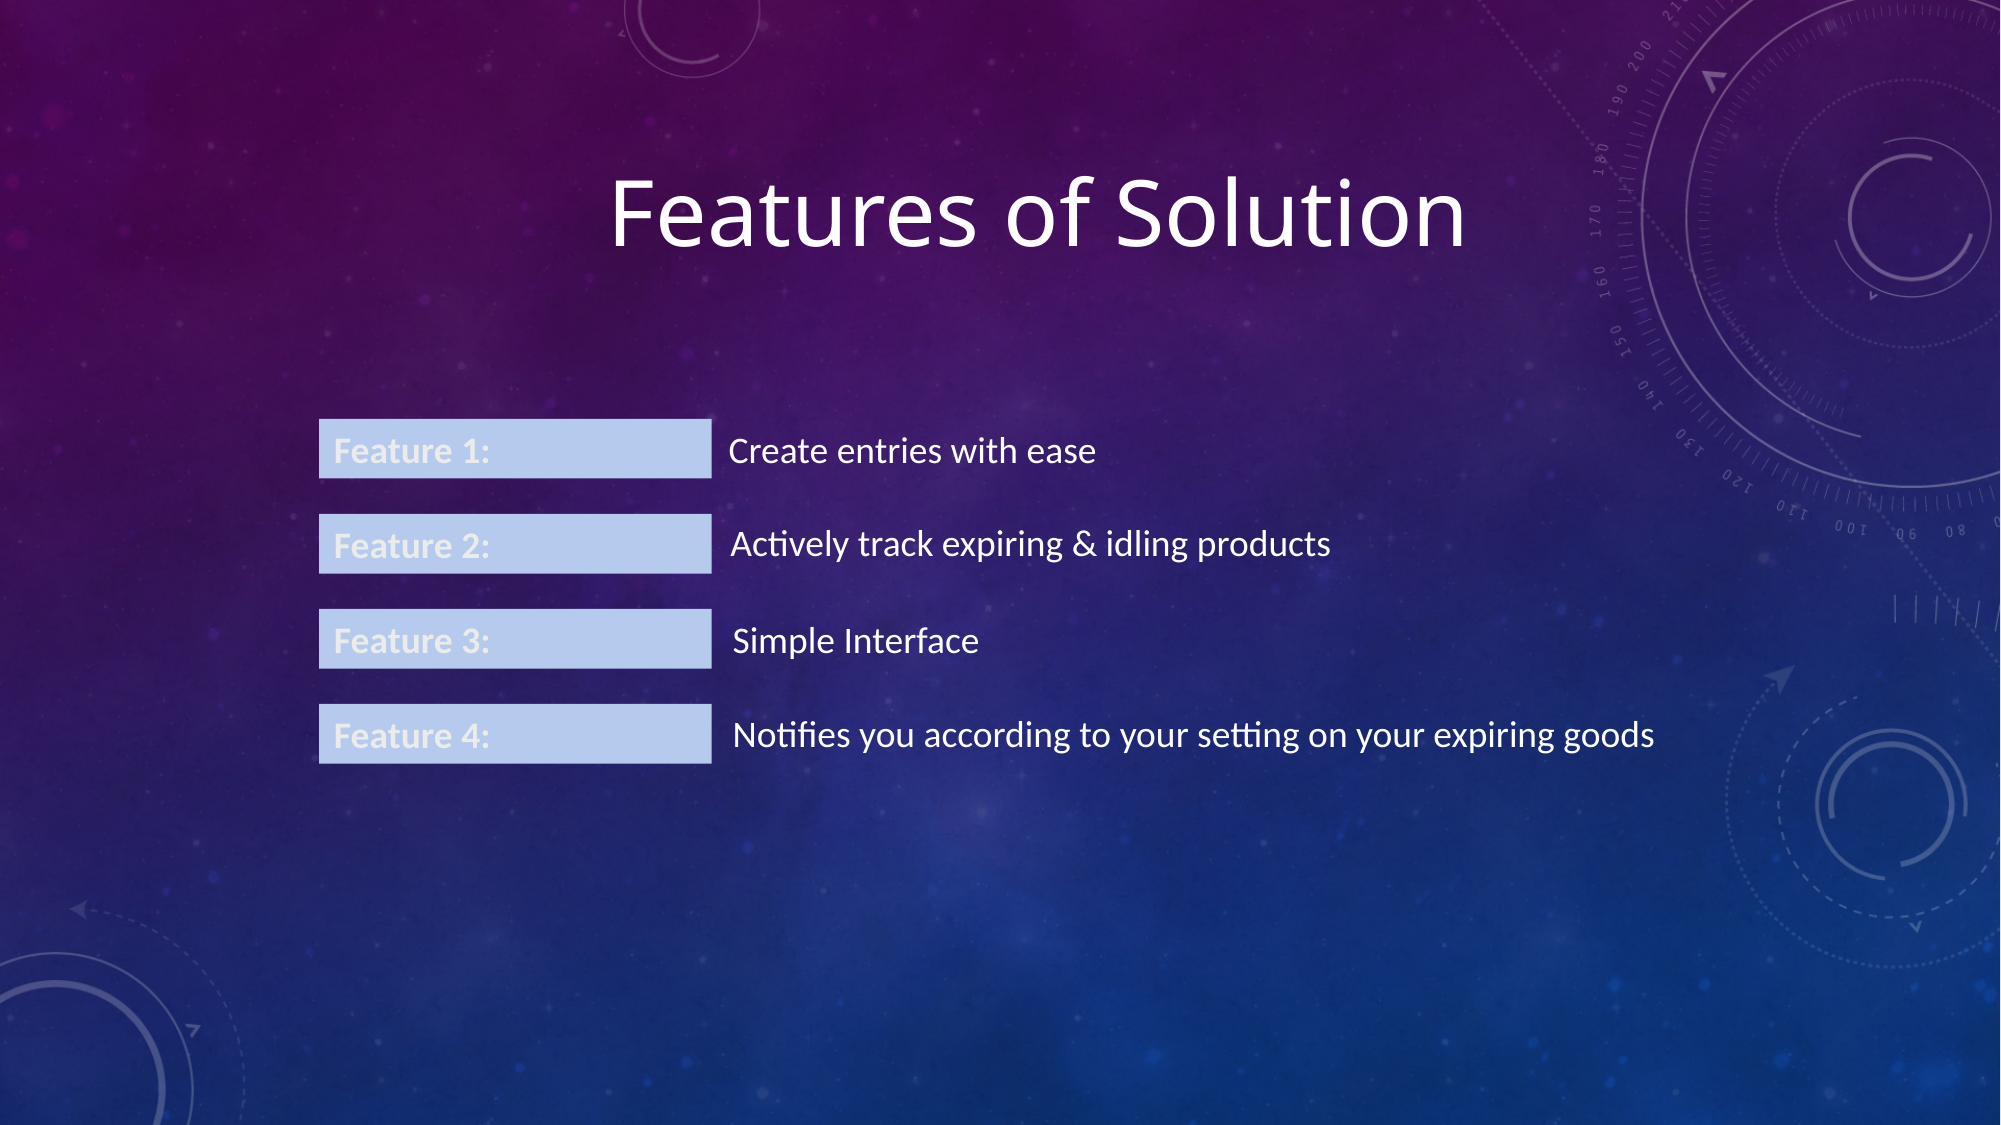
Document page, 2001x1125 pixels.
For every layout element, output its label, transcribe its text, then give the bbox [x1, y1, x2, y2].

text_box Feature 4: [319, 703, 712, 764]
text_box Feature 1: [319, 418, 712, 479]
text_box Create entries with ease [713, 418, 1113, 479]
text_box Feature 3: [319, 608, 712, 669]
text_box Actively track expiring & idling products [715, 511, 1347, 572]
text_box Simple Interface [717, 608, 995, 669]
text_box Feature 2: [319, 513, 712, 574]
picture [0, 0, 2001, 1125]
text_box Features of Solution [593, 159, 1887, 323]
text_box Notifies you according to your setting on your expiring goods [717, 702, 1671, 763]
